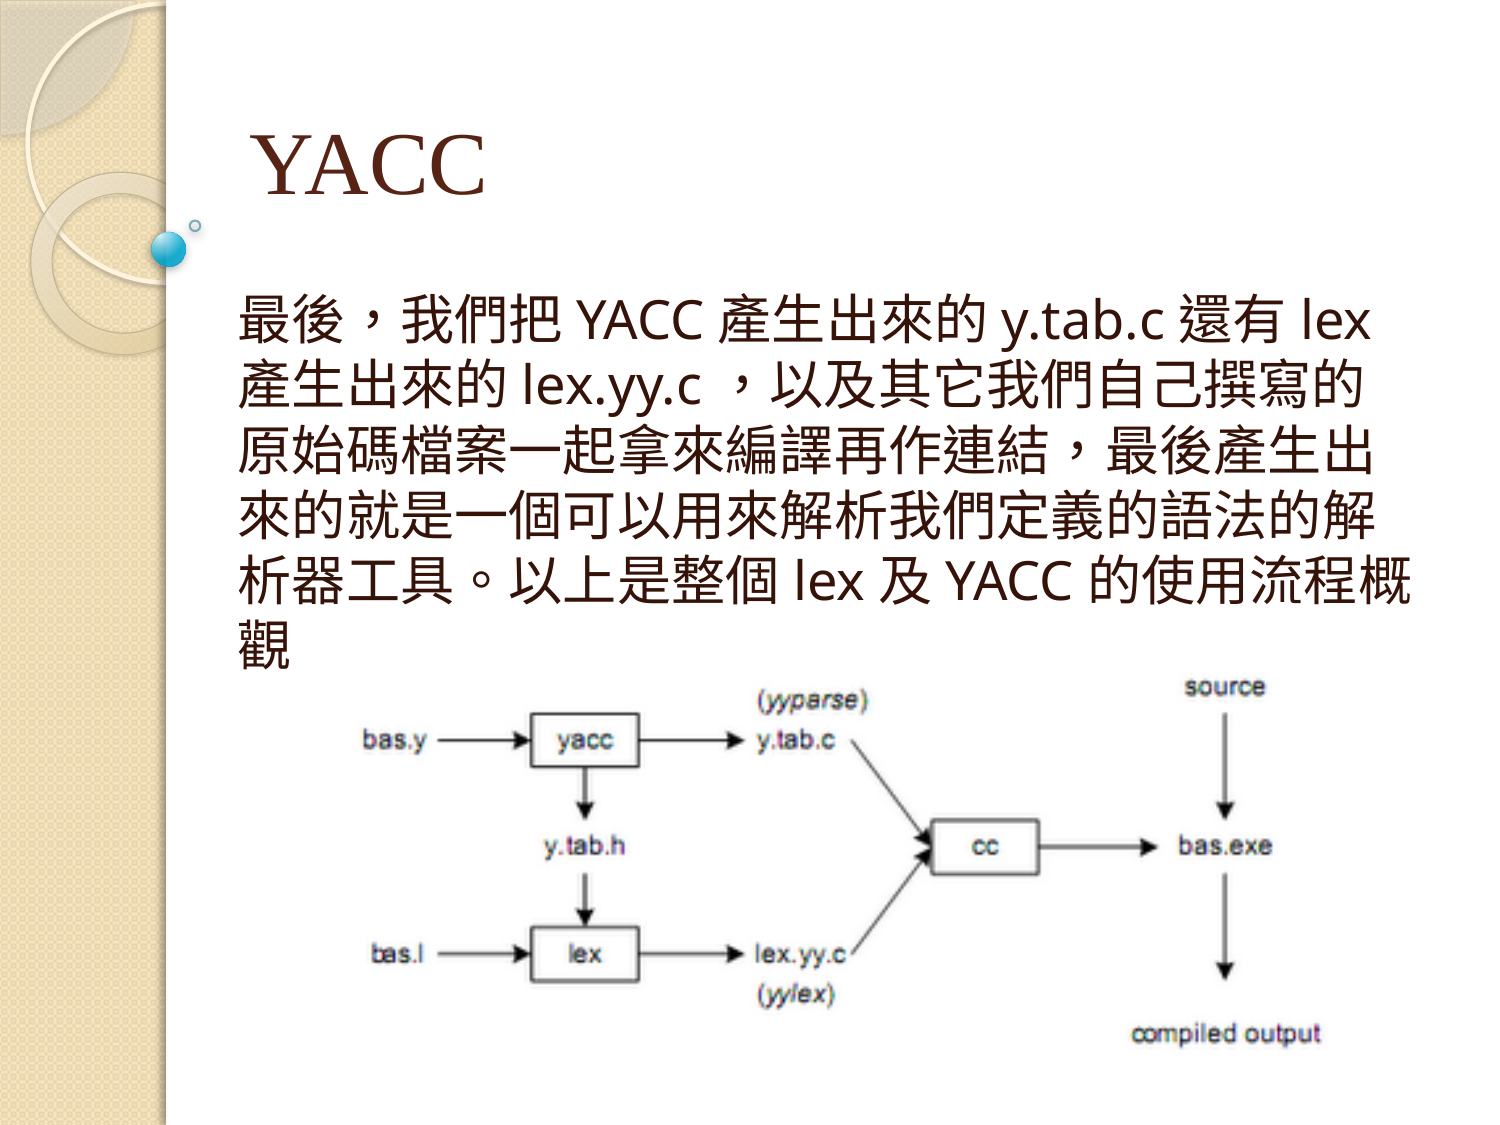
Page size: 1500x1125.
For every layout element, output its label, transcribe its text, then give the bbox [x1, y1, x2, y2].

title YACC [234, 59, 1247, 208]
subtitle 最後，我們把YACC產生出來的y.tab.c還有lex產生出來的lex.yy.c，以及其它我們自己撰寫的原始碼檔案一起拿來編譯再作連結，最後產生出來的就是一個可以用來解析我們定義的語法的解析器工具。以上是整個lex及YACC的使用流程概觀 [218, 208, 1436, 1047]
picture [312, 644, 1365, 1074]
